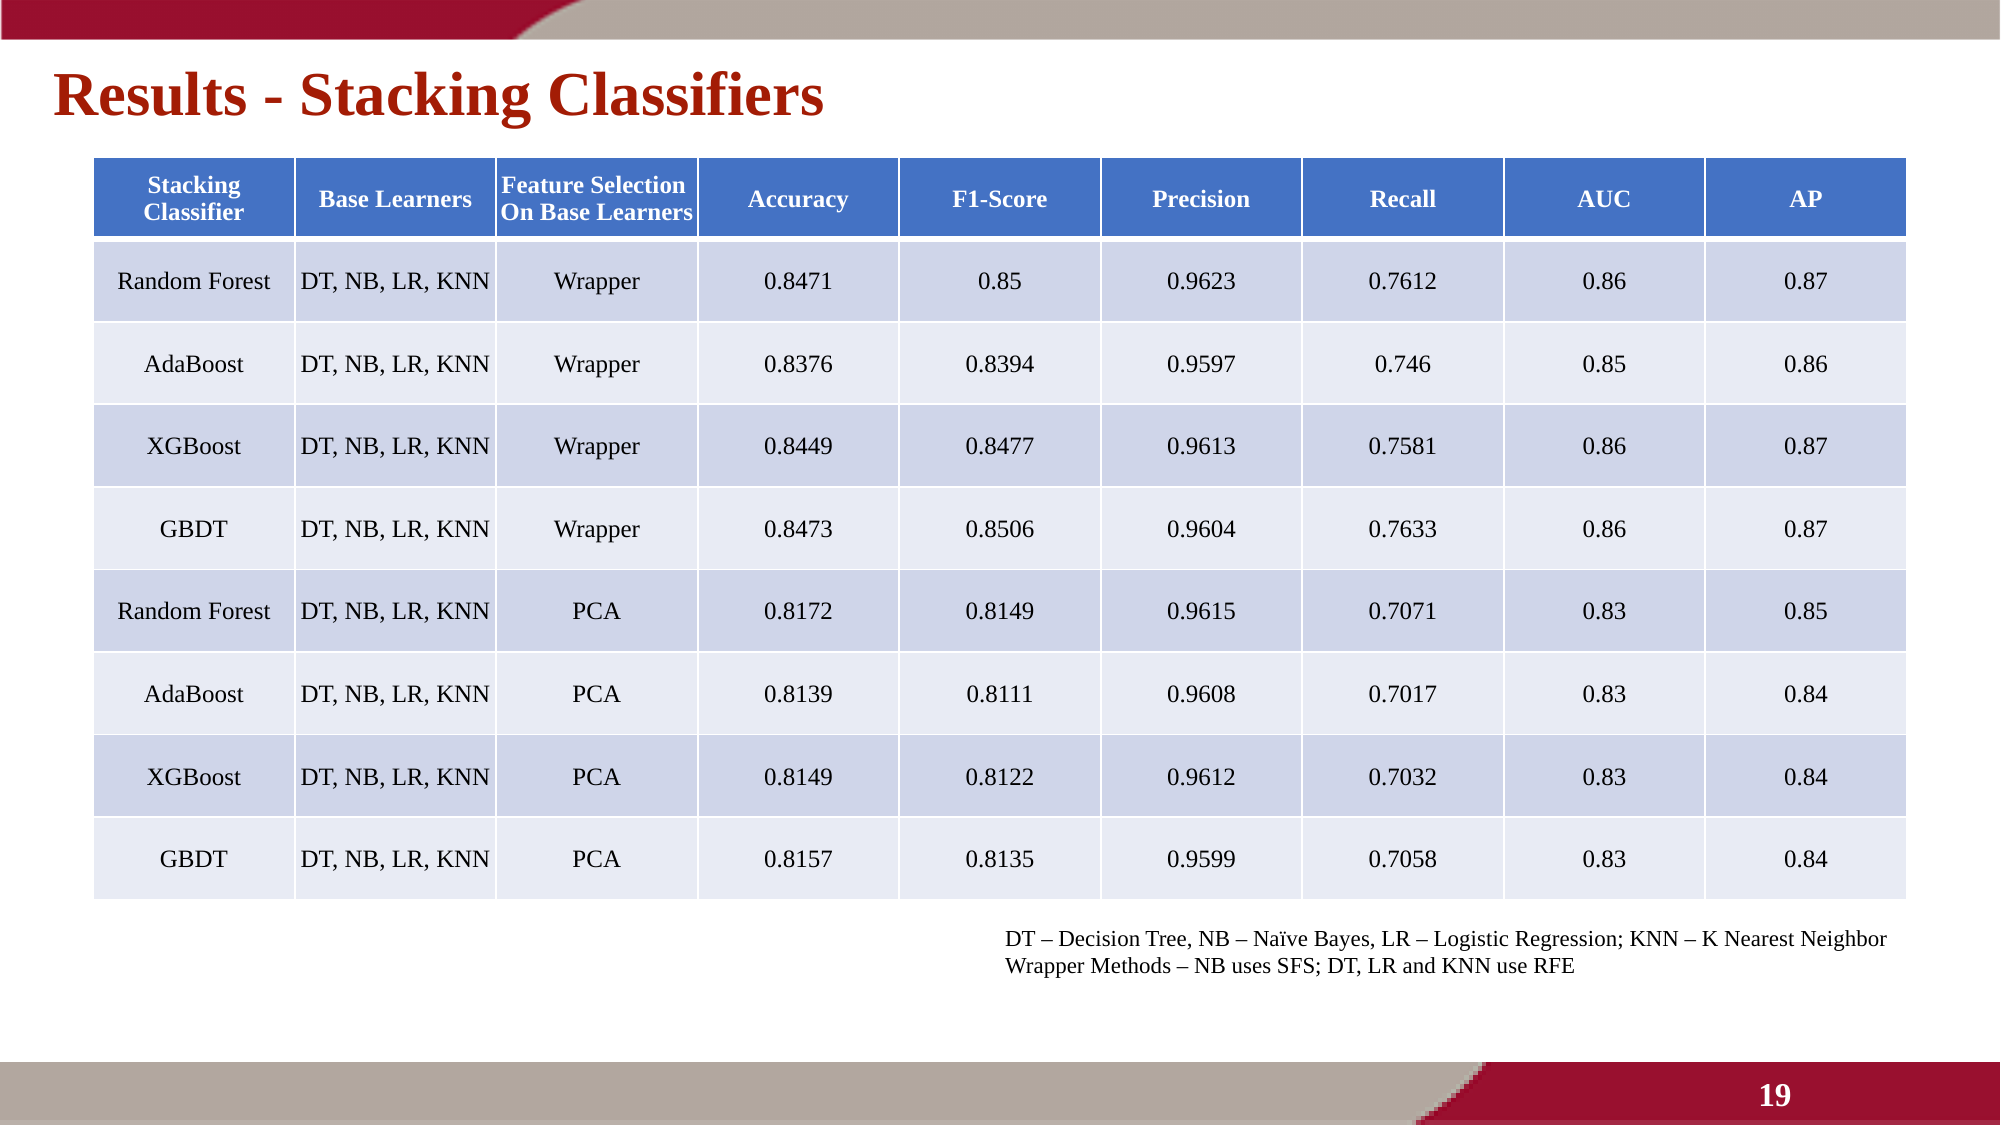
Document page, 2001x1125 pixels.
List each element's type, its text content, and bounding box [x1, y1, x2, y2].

table_cell DT, NB, LR, KNN [296, 570, 495, 651]
table_cell GBDT [94, 488, 294, 569]
table_cell 0.8135 [900, 818, 1100, 899]
table_cell 0.86 [1505, 242, 1704, 321]
table_cell PCA [497, 653, 697, 734]
table_cell 0.9599 [1102, 818, 1301, 899]
table_cell 0.8394 [900, 323, 1100, 403]
table_cell PCA [497, 570, 697, 651]
table_cell 0.9608 [1102, 653, 1301, 734]
table_cell 0.8449 [699, 405, 898, 486]
table_cell DT, NB, LR, KNN [296, 653, 495, 734]
table_cell 0.84 [1706, 818, 1906, 899]
table_cell 0.8139 [699, 653, 898, 734]
text_box [38, 142, 1963, 1062]
table_cell 0.86 [1706, 323, 1906, 403]
table_cell DT, NB, LR, KNN [296, 818, 495, 899]
table_cell 0.87 [1706, 488, 1906, 569]
table_cell 0.87 [1706, 405, 1906, 486]
table_header Stacking Classifier [94, 158, 294, 236]
table_cell 0.83 [1505, 818, 1704, 899]
table_cell 0.746 [1303, 323, 1503, 403]
table_header F1-Score [900, 158, 1100, 236]
table_cell DT, NB, LR, KNN [296, 488, 495, 569]
table_cell 0.86 [1505, 488, 1704, 569]
table_cell 0.8157 [699, 818, 898, 899]
table_cell Random Forest [94, 242, 294, 321]
table_cell GBDT [94, 818, 294, 899]
table_cell 0.7058 [1303, 818, 1503, 899]
table_cell XGBoost [94, 405, 294, 486]
table_cell Wrapper [497, 405, 697, 486]
table_cell 0.8172 [699, 570, 898, 651]
table_header Precision [1102, 158, 1301, 236]
table_cell 0.8149 [900, 570, 1100, 651]
table_cell AdaBoost [94, 323, 294, 403]
table_cell 0.84 [1706, 653, 1906, 734]
table_header AP [1706, 158, 1906, 236]
table_cell 0.9613 [1102, 405, 1301, 486]
table_cell 0.85 [900, 242, 1100, 321]
table_cell 0.9604 [1102, 488, 1301, 569]
table_cell DT, NB, LR, KNN [296, 405, 495, 486]
table_cell 0.7032 [1303, 735, 1503, 816]
table_cell Wrapper [497, 242, 697, 321]
table_cell 0.84 [1706, 735, 1906, 816]
table_cell Wrapper [497, 488, 697, 569]
table_cell AdaBoost [94, 653, 294, 734]
table_cell 0.85 [1505, 323, 1704, 403]
title Results - Stacking Classifiers [38, 51, 1963, 140]
table_cell 0.8471 [699, 242, 898, 321]
table_header AUC [1505, 158, 1704, 236]
table_cell 0.85 [1706, 570, 1906, 651]
table_cell 0.8111 [900, 653, 1100, 734]
picture [0, 1062, 2000, 1125]
table_cell 0.9615 [1102, 570, 1301, 651]
table_cell 0.83 [1505, 735, 1704, 816]
table_cell 0.7017 [1303, 653, 1503, 734]
table_cell 0.7633 [1303, 488, 1503, 569]
table_cell 0.87 [1706, 242, 1906, 321]
table_cell 0.9612 [1102, 735, 1301, 816]
table_cell 0.8122 [900, 735, 1100, 816]
table_cell 0.83 [1505, 653, 1704, 734]
table_cell 0.7612 [1303, 242, 1503, 321]
table_cell DT, NB, LR, KNN [296, 242, 495, 321]
table_cell DT, NB, LR, KNN [296, 735, 495, 816]
table_cell 0.7071 [1303, 570, 1503, 651]
table_cell Wrapper [497, 323, 697, 403]
table_cell 0.83 [1505, 570, 1704, 651]
table_cell PCA [497, 735, 697, 816]
table_cell 0.8477 [900, 405, 1100, 486]
table_header Feature Selection On Base Learners [497, 158, 697, 236]
table_header Base Learners [296, 158, 495, 236]
table_cell DT, NB, LR, KNN [296, 323, 495, 403]
table_cell 0.9623 [1102, 242, 1301, 321]
table_cell 0.8376 [699, 323, 898, 403]
table_cell 0.8506 [900, 488, 1100, 569]
table_cell XGBoost [94, 735, 294, 816]
table_cell 0.8149 [699, 735, 898, 816]
table_cell 0.8473 [699, 488, 898, 569]
picture [2, 0, 1999, 39]
slide_number 19 [1550, 1063, 2000, 1124]
text_box DT – Decision Tree, NB – Naïve Bayes, LR – Logistic Regression; KNN – K Nearest Neighbor Wrapper Methods – NB uses SFS; DT, LR and KNN use RFE [990, 916, 1904, 986]
table_cell PCA [497, 818, 697, 899]
table_header Accuracy [699, 158, 898, 236]
table_header Recall [1303, 158, 1503, 236]
table_cell 0.86 [1505, 405, 1704, 486]
table_cell 0.9597 [1102, 323, 1301, 403]
table_cell 0.7581 [1303, 405, 1503, 486]
table_cell Random Forest [94, 570, 294, 651]
